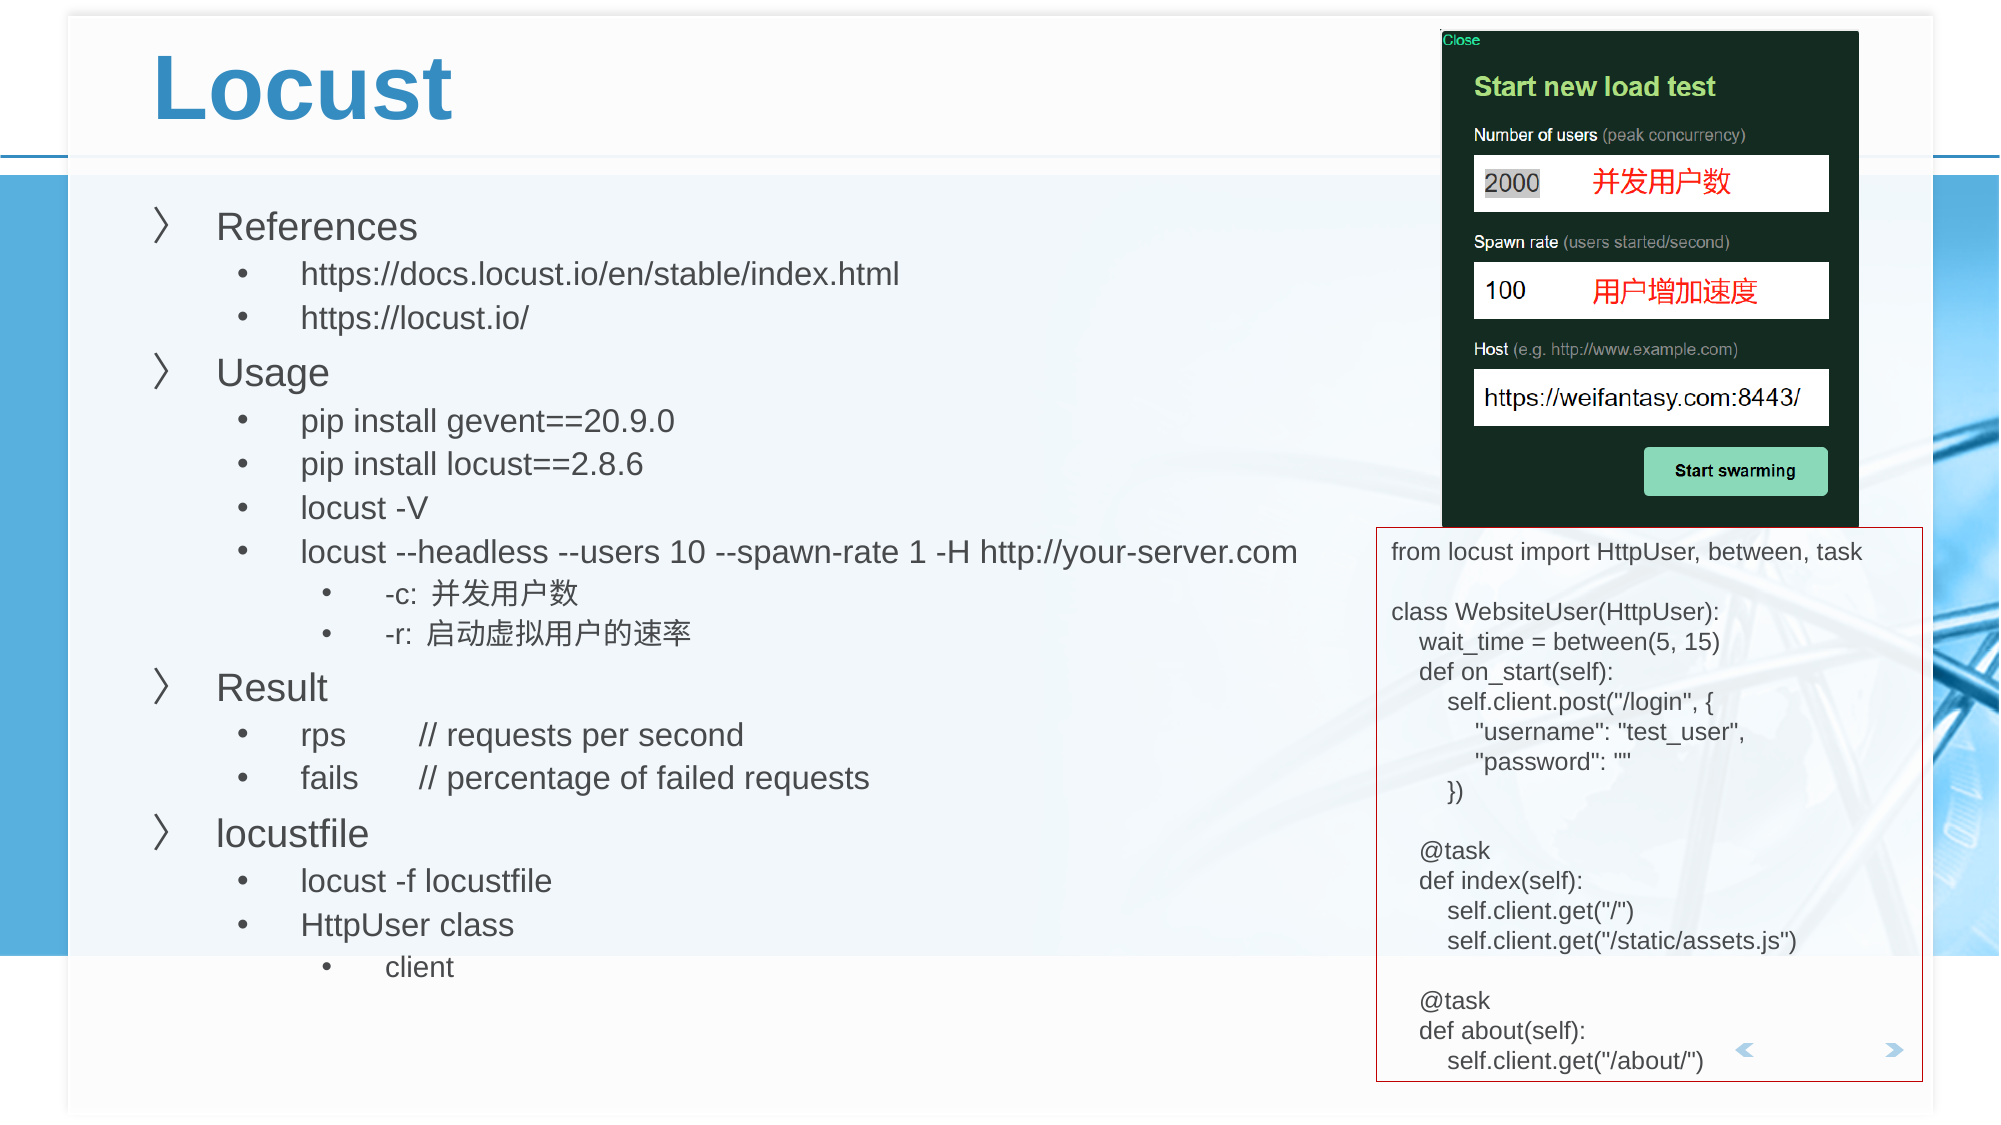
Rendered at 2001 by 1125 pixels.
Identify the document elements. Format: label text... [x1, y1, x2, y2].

picture [0, 0, 2001, 1125]
list References https://docs.locust.io/en/stable/index.html https://locust.io/ Usage pip install gevent==20.9.0 pip install locust==2.8.6 locust -V locust --headless --users 10 --spawn-rate 1 -H http://your-server.com -c: 并发用户数 -r: 启动虚拟用户的速率 Result rps // requests per second fails // percentage of failed requests locustfile locust -f locustfile HttpUser class client [137, 198, 1324, 1027]
title Locust [1859, 29, 1863, 150]
title Locust [137, 29, 1439, 150]
text_box from locust import HttpUser, between, task class WebsiteUser(HttpUser): wait_time = between(5, 15) def on_start(self): self.client.post("/login", { "username": "test_user", "password": "" }) @task def index(self): self.client.get("/") self.client.get("/static/assets.js") @task def about(self): self.client.get("/about/") [1376, 527, 1923, 1082]
